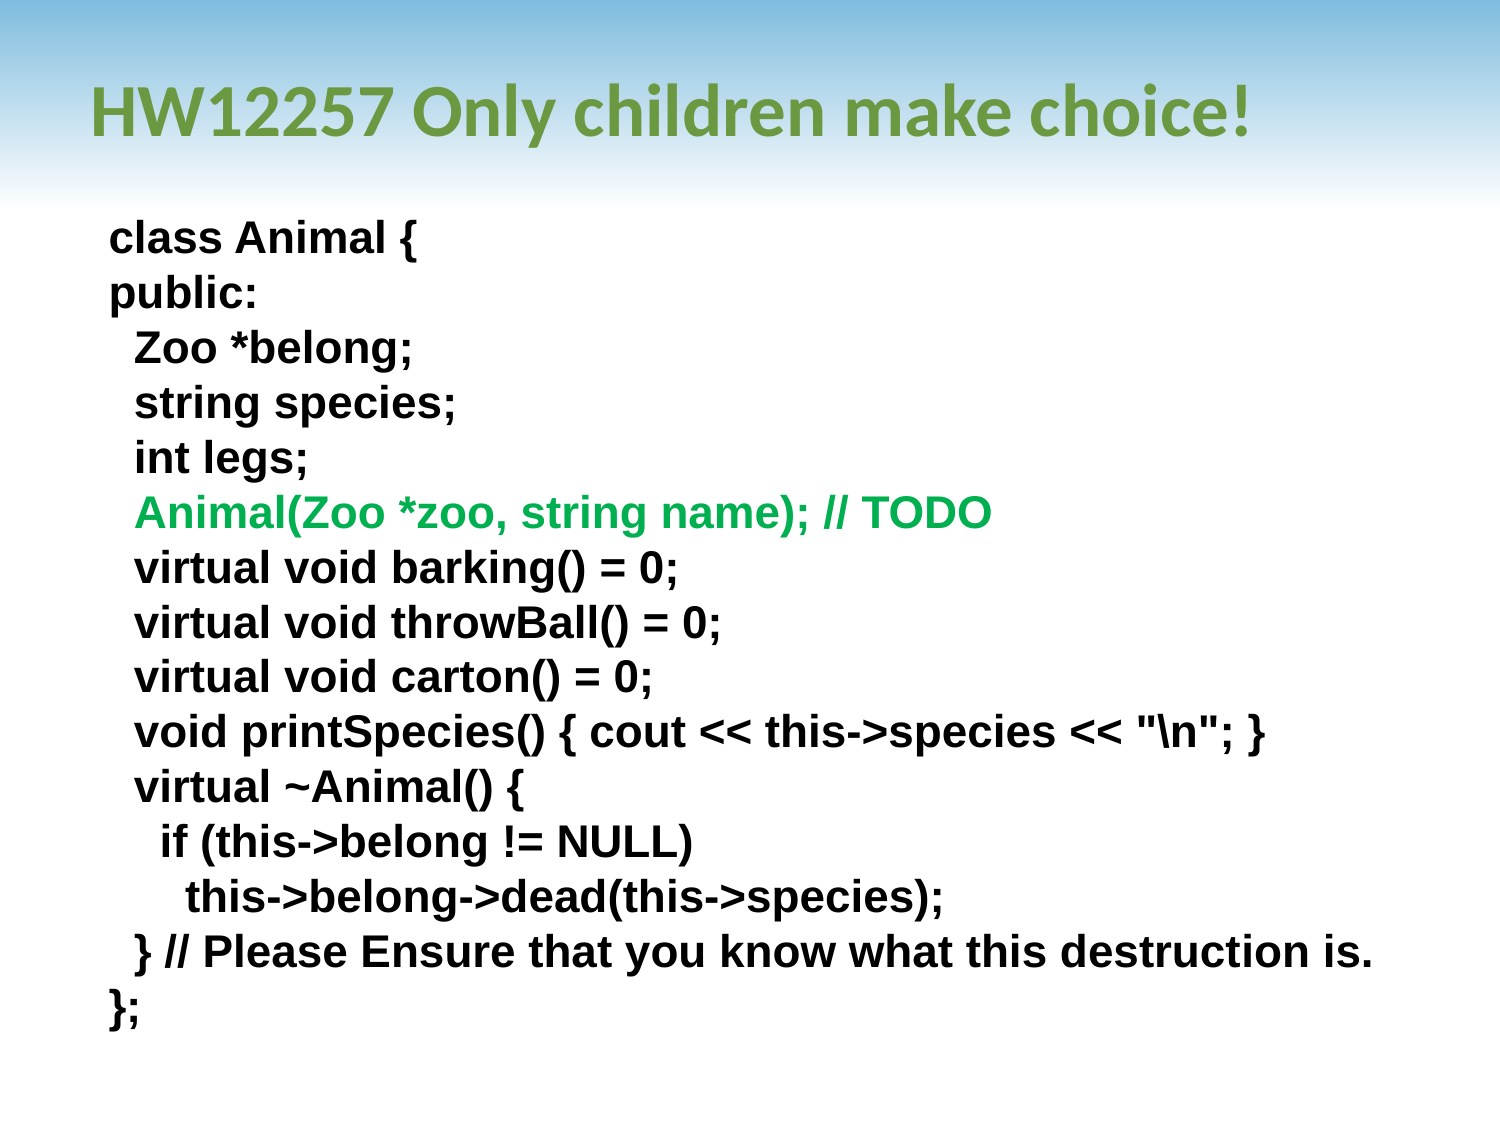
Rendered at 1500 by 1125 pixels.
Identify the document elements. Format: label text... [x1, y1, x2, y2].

text_box class Animal { public: Zoo *belong; string species; int legs; Animal(Zoo *zoo, string name); // TODO virtual void barking() = 0; virtual void throwBall() = 0; virtual void carton() = 0; void printSpecies() { cout << this->species << "\n"; } virtual ~Animal() { if (this->belong != NULL) this->belong->dead(this->species); } // Please Ensure that you know what this destruction is. }; [93, 199, 1405, 1040]
title HW12257 Only children make choice! [75, 12, 1438, 200]
